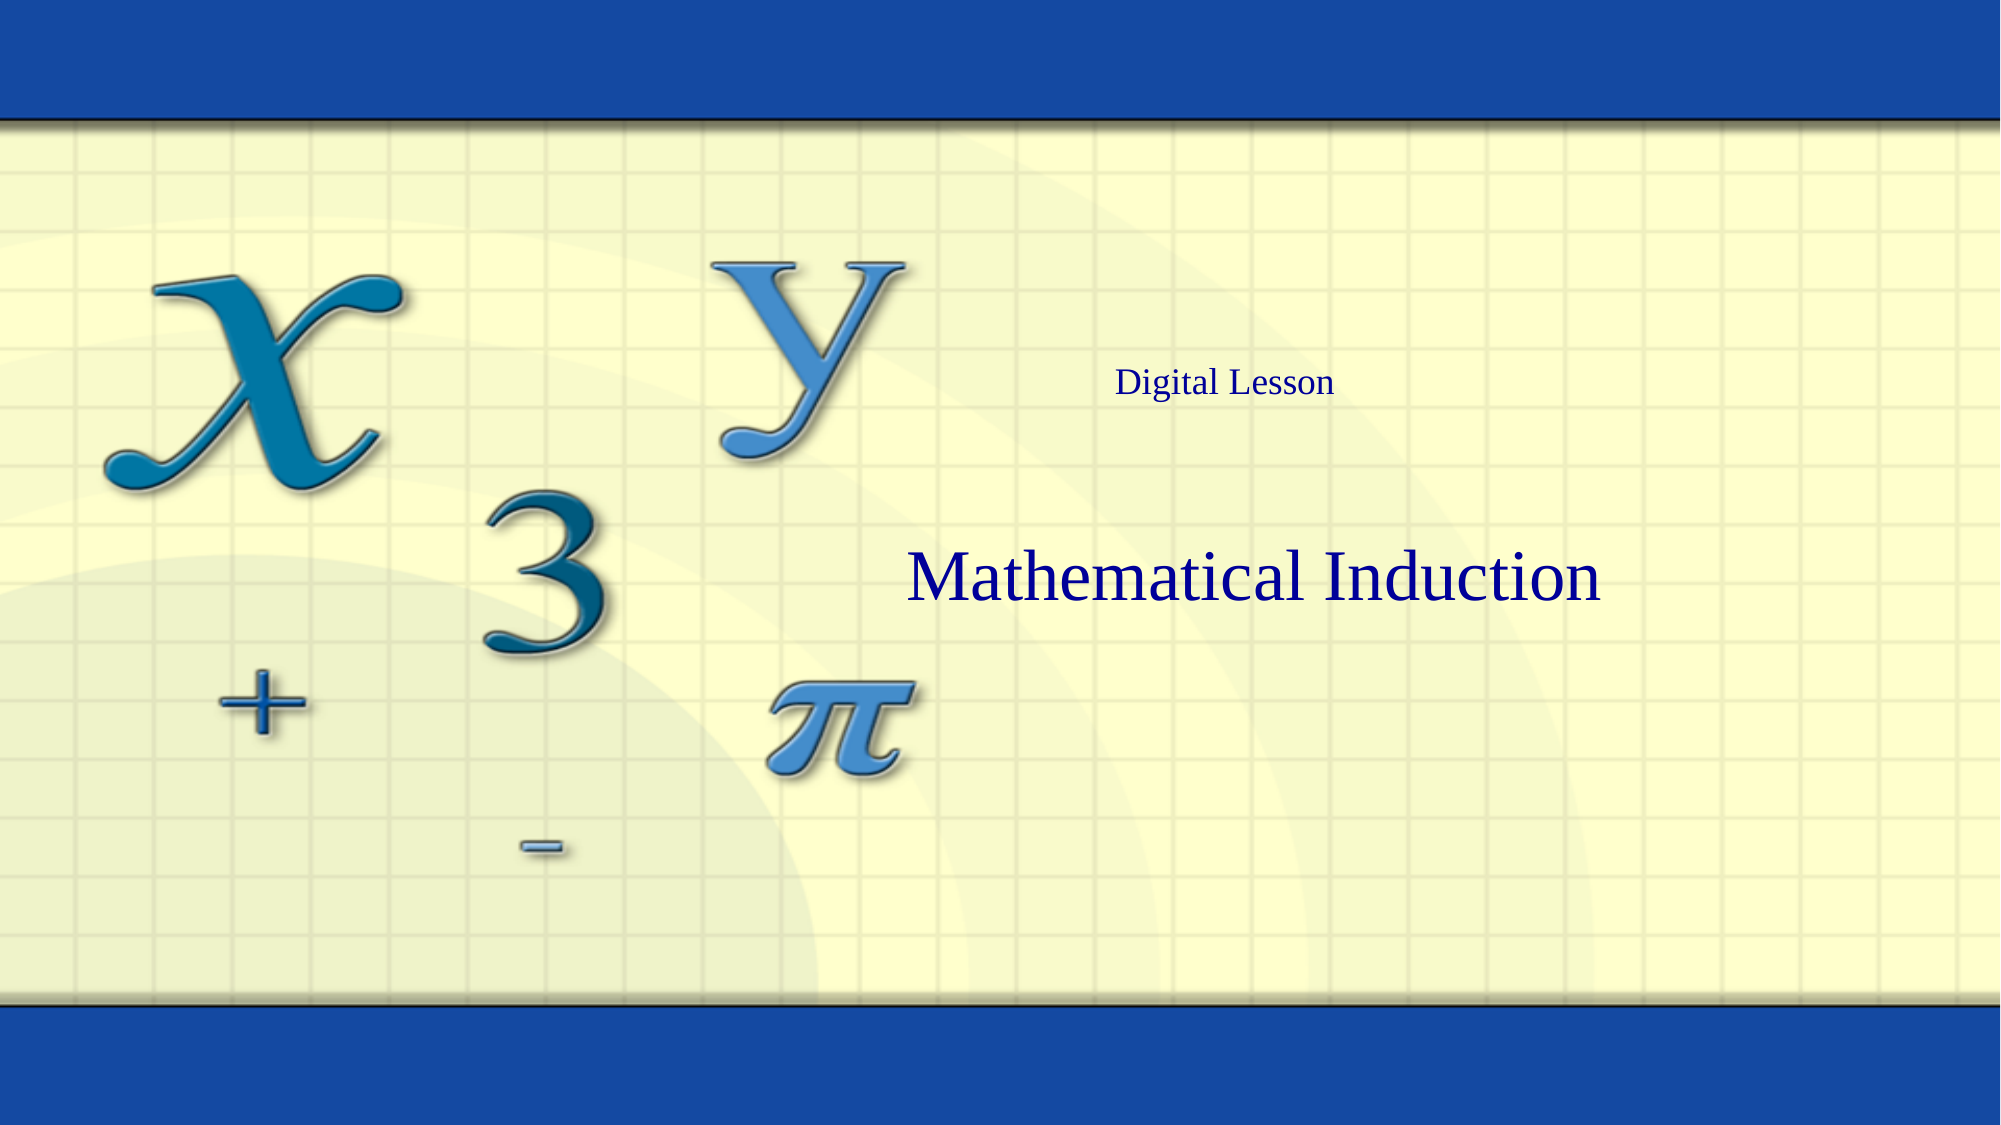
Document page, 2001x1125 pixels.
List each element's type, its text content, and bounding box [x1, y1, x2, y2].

title Mathematical Induction [884, 477, 1626, 666]
text_box Digital Lesson [1099, 349, 1482, 410]
picture [0, 0, 2001, 1125]
